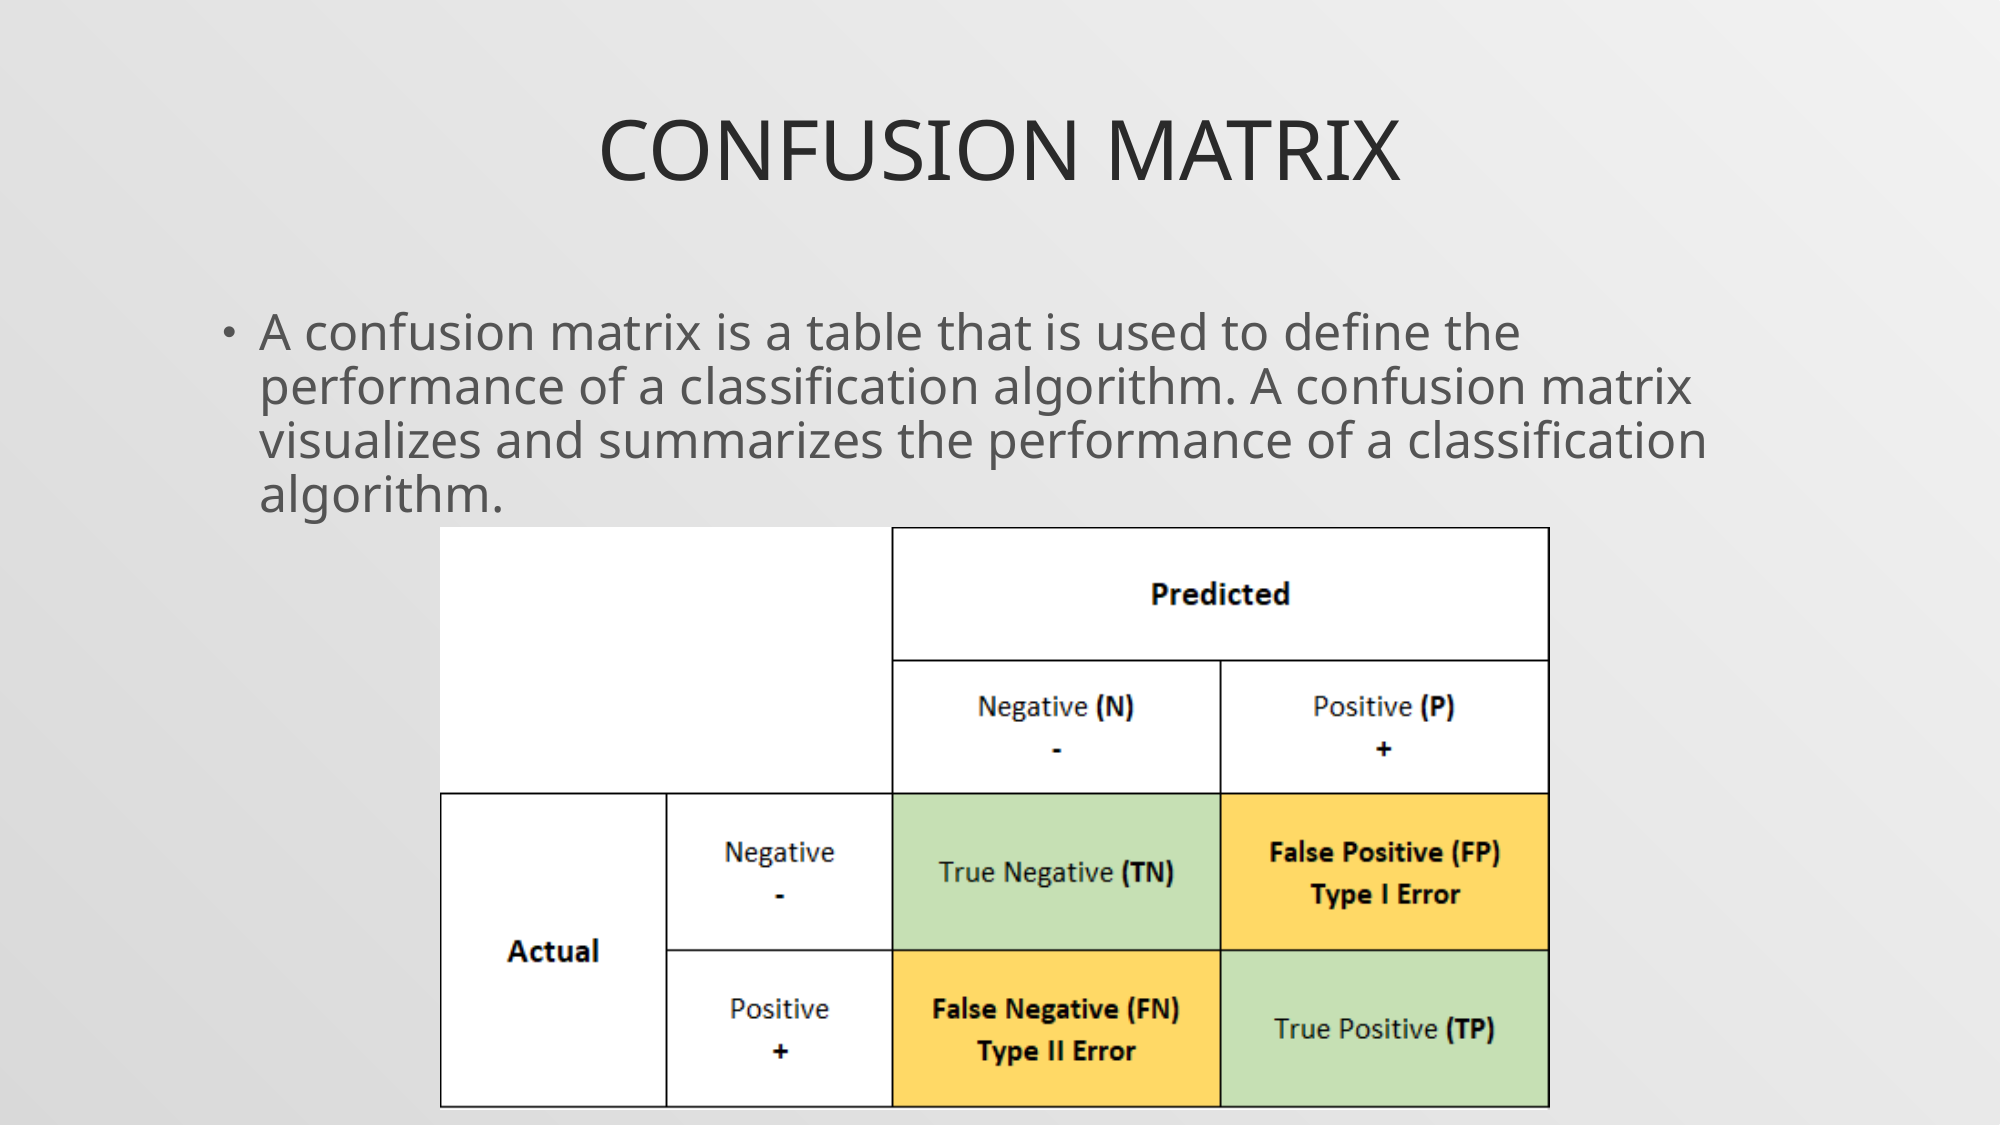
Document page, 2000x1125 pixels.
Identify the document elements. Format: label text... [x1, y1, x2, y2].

title Confusion matrix [199, 45, 1800, 263]
list A confusion matrix is a table that is used to define the performance of a classification algorithm. A confusion matrix visualizes and summarizes the performance of a classification algorithm. [199, 299, 1800, 1013]
picture [440, 527, 1550, 1110]
